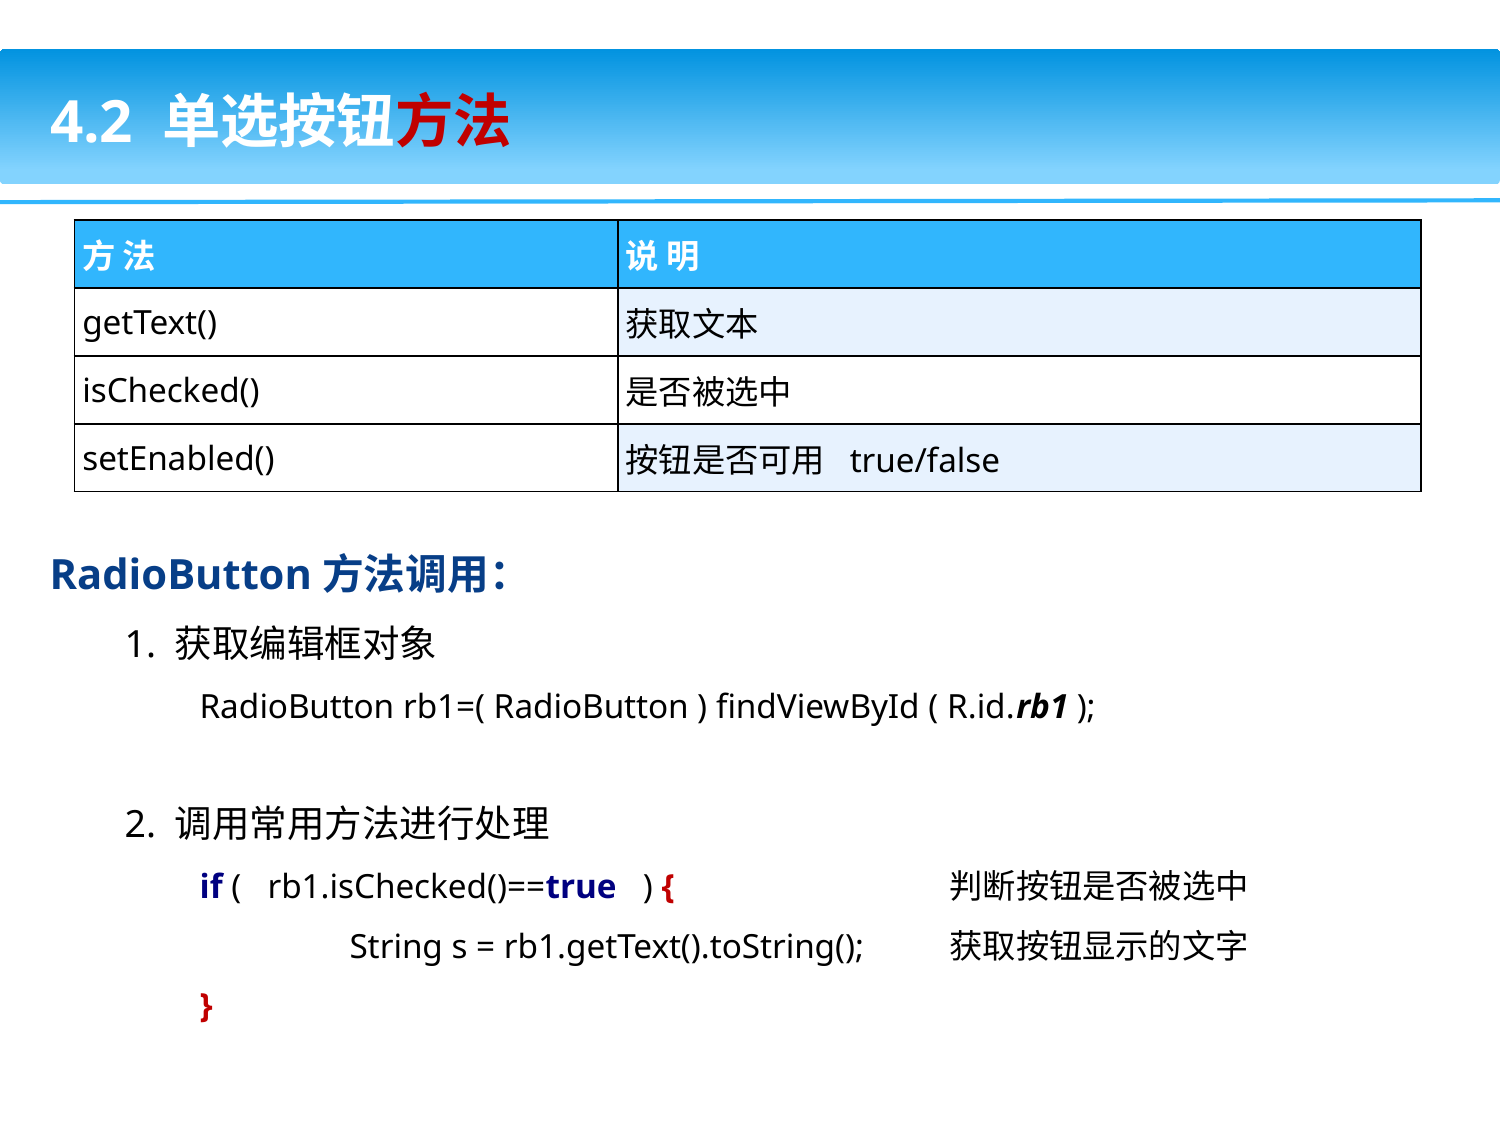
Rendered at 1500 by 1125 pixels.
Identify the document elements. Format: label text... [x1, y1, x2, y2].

table_cell 是否被选中 [619, 357, 1420, 423]
table_cell 获取文本 [619, 289, 1420, 355]
text_box RadioButton方法调用： 1. 获取编辑框对象 RadioButton rb1=( RadioButton ) findViewById ( R.id.rb1 ); 2. 调用常用方法进行处理 if ( rb1.isChecked()==true ) { 判断按钮是否被选中 String s = rb1.getText().toString(); 获取按钮显示的文字 } [34, 515, 1459, 1094]
table_header 说 明 [619, 221, 1420, 287]
table_cell isChecked() [75, 357, 617, 423]
table_cell getText() [75, 289, 617, 355]
table_cell 按钮是否可用 true/false [619, 425, 1420, 491]
table_header 方 法 [75, 221, 617, 287]
text_box 4.2 单选按钮方法 [34, 54, 1356, 185]
table_cell setEnabled() [75, 425, 617, 491]
